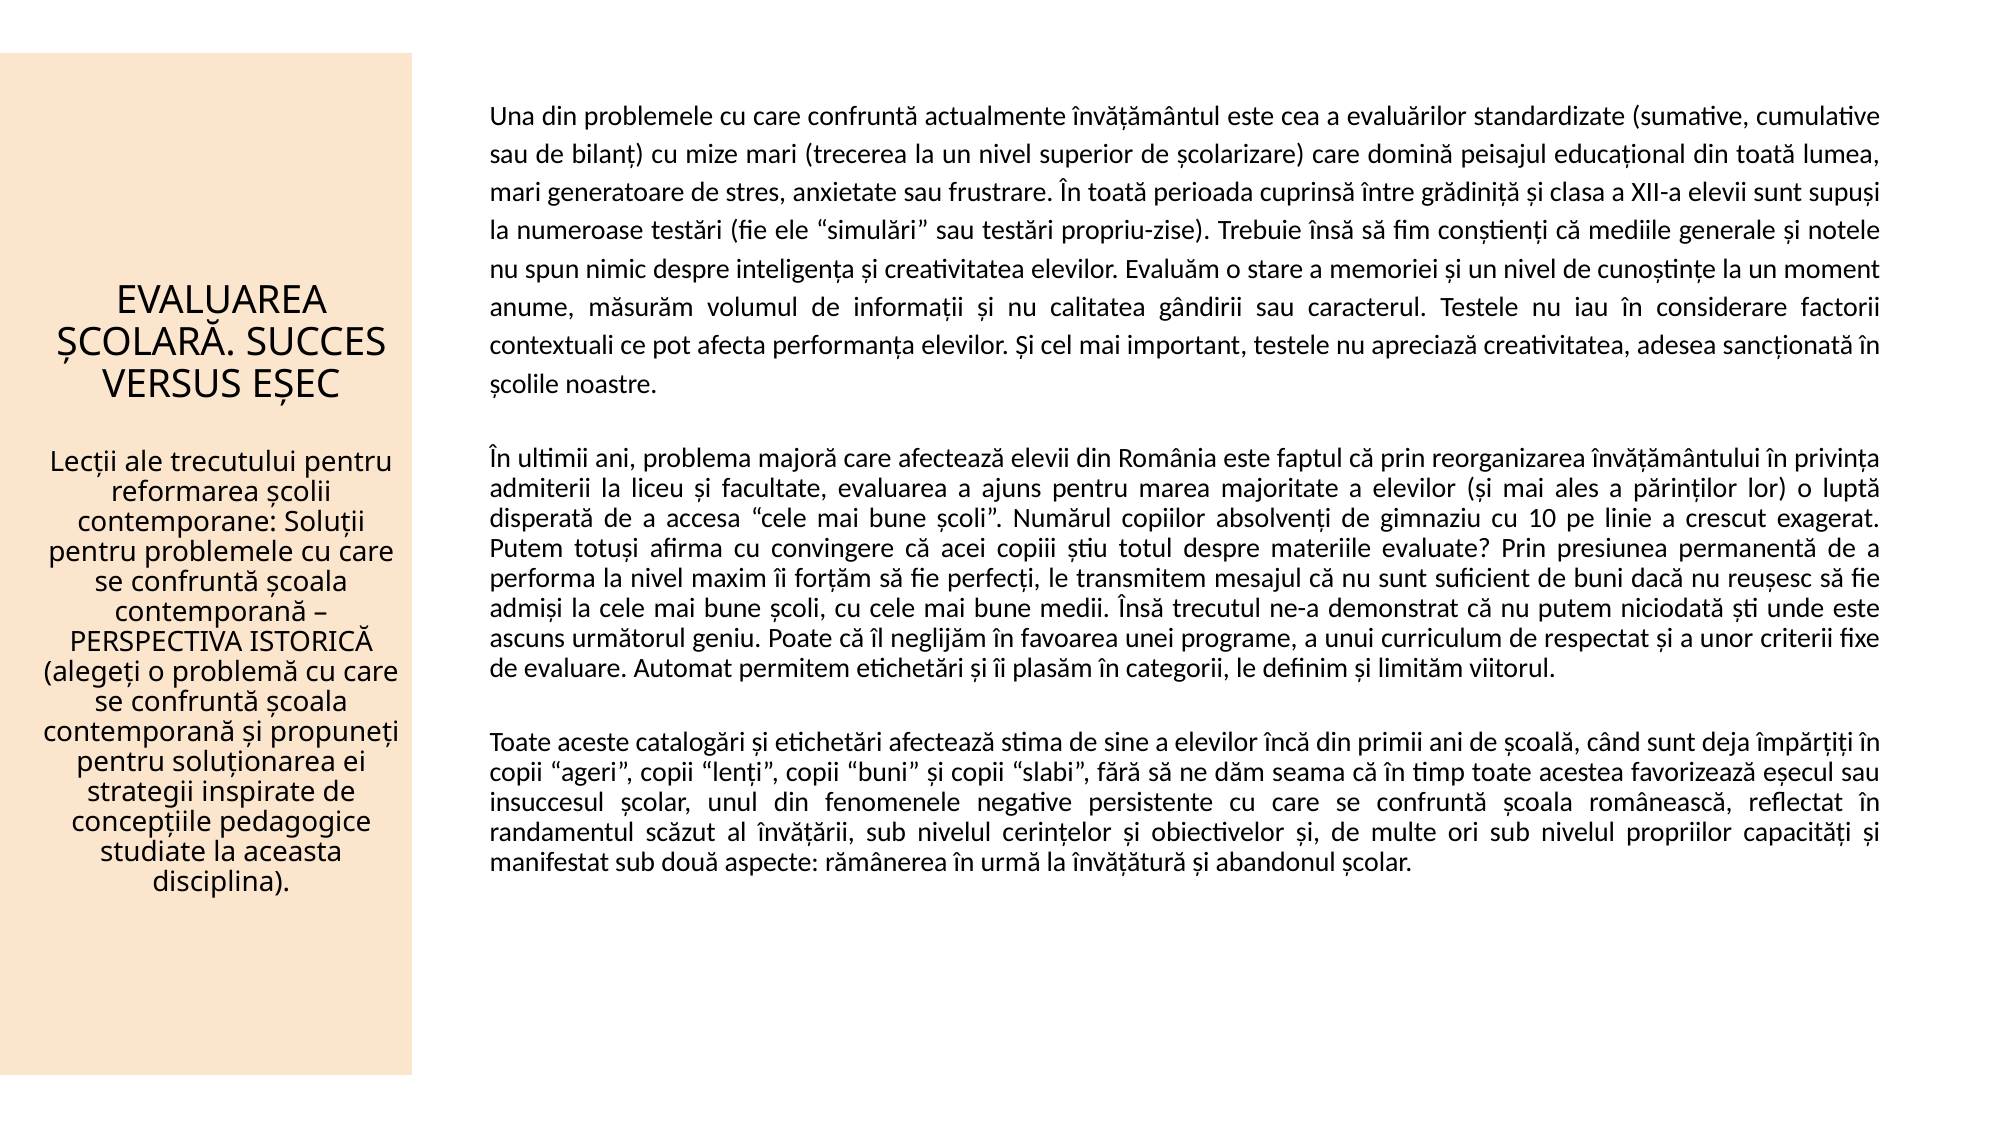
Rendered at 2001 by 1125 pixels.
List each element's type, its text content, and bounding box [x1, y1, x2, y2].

title EVALUAREA ȘCOLARĂ. SUCCES VERSUS EȘEC Lecții ale trecutului pentru reformarea școlii contemporane: Soluții pentru problemele cu care se confruntă școala contemporană – PERSPECTIVA ISTORICĂ (alegeți o problemă cu care se confruntă școala contemporană și propuneți pentru soluționarea ei strategii inspirate de concepțiile pedagogice studiate la aceasta disciplina). [20, 259, 422, 628]
subtitle Una din problemele cu care confruntă actualmente învățământul este cea a evaluărilor standardizate (sumative, cumulative sau de bilanț) cu mize mari (trecerea la un nivel superior de școlarizare) care domină peisajul educațional din toată lumea, mari generatoare de stres, anxietate sau frustrare. În toată perioada cuprinsă între grădiniță și clasa a XII-a elevii sunt supuși la numeroase testări (fie ele “simulări” sau testări propriu-zise). Trebuie însă să fim conștienți că mediile generale și notele nu spun nimic despre inteligența și creativitatea elevilor. Evaluăm o stare a memoriei și un nivel de cunoștințe la un moment anume, măsurăm volumul de informații și nu calitatea gândirii sau caracterul. Testele nu iau în considerare factorii contextuali ce pot afecta performanța elevilor. Și cel mai important, testele nu apreciază creativitatea, adesea sancționată în școlile noastre. În ultimii ani, problema majoră care afectează elevii din România este faptul că prin reorganizarea învățământului în privința admiterii la liceu și facultate, evaluarea a ajuns pentru marea majoritate a elevilor (și mai ales a părinților lor) o luptă disperată de a accesa “cele mai bune școli”. Numărul copiilor absolvenți de gimnaziu cu 10 pe linie a crescut exagerat. Putem totuși afirma cu convingere că acei copiii știu totul despre materiile evaluate? Prin presiunea permanentă de a performa la nivel maxim îi forțăm să fie perfecți, le transmitem mesajul că nu sunt suficient de buni dacă nu reușesc să fie admiși la cele mai bune școli, cu cele mai bune medii. Însă trecutul ne-a demonstrat că nu putem niciodată ști unde este ascuns următorul geniu. Poate că îl neglijăm în favoarea unei programe, a unui curriculum de respectat și a unor criterii fixe de evaluare. Automat permitem etichetări și îi plasăm în categorii, le definim și limităm viitorul. Toate aceste catalogări și etichetări afectează stima de sine a elevilor încă din primii ani de școală, când sunt deja împărțiți în copii “ageri”, copii “lenți”, copii “buni” și copii “slabi”, fără să ne dăm seama că în timp toate acestea favorizează eșecul sau insuccesul școlar, unul din fenomenele negative persistente cu care se confruntă școala românească, reflectat în randamentul scăzut al învățării, sub nivelul cerințelor și obiectivelor și, de multe ori sub nivelul propriilor capacități și manifestat sub două aspecte: rămânerea în urmă la învățătură și abandonul școlar. [469, 72, 1900, 1063]
text_box [0, 52, 412, 1075]
